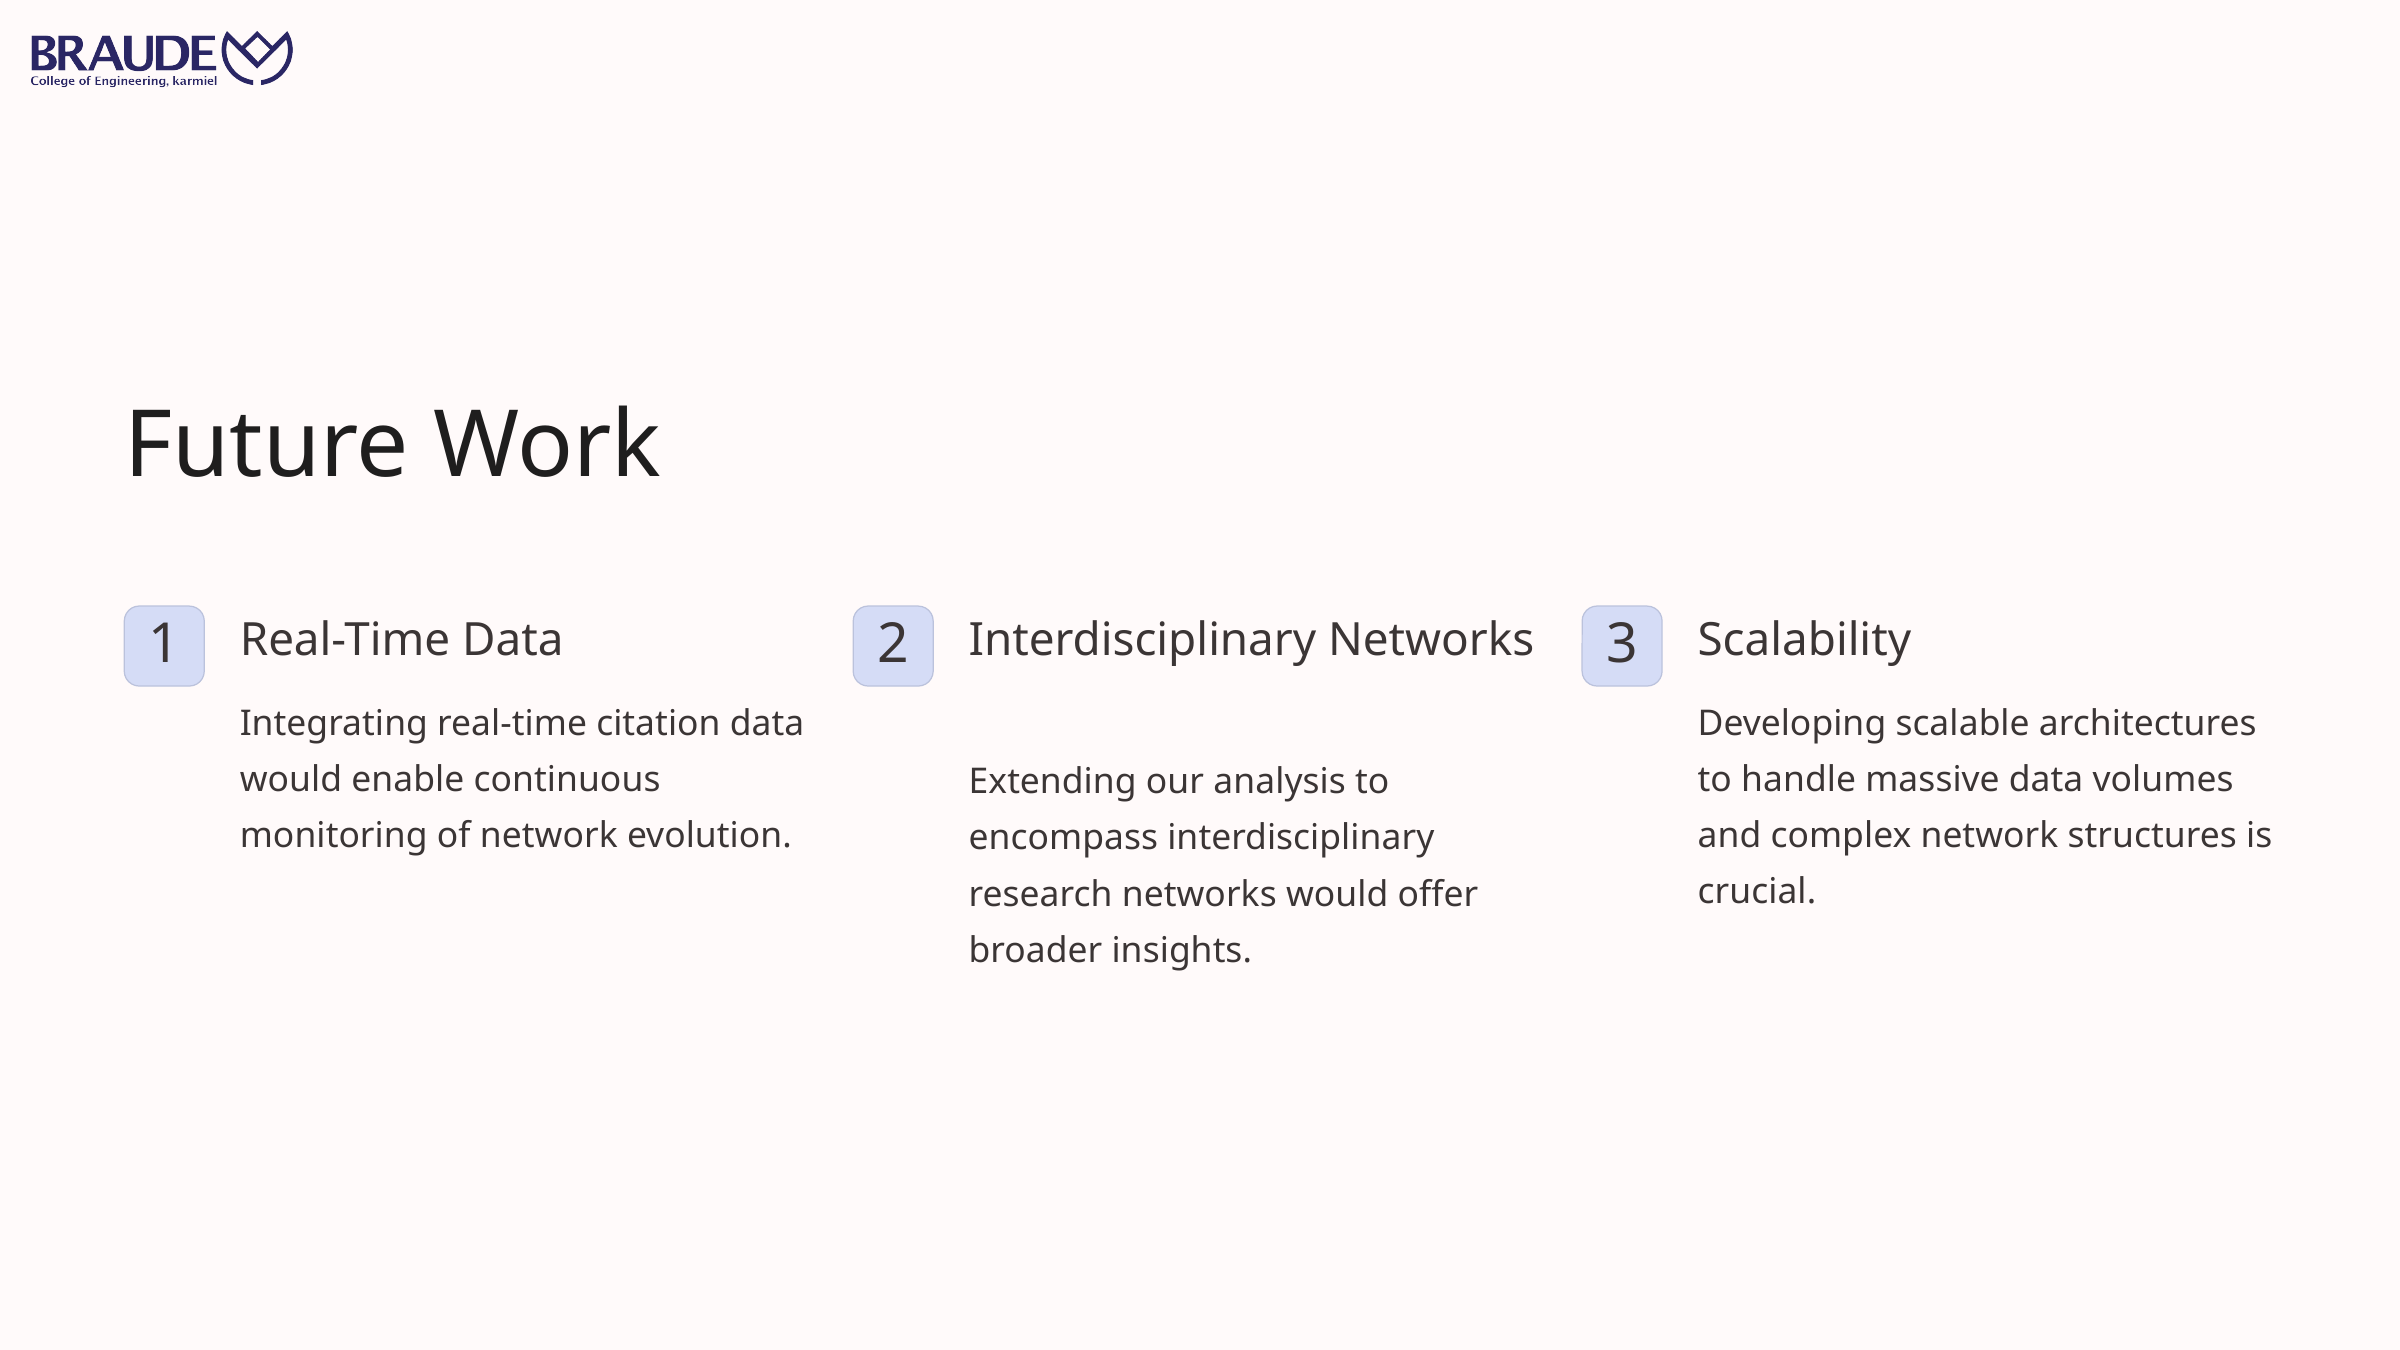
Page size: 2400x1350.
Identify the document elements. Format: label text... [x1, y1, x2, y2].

text_box 1 [153, 618, 176, 675]
text_box [124, 606, 205, 687]
text_box Future Work [124, 378, 1060, 496]
text_box Integrating real-time citation data would enable continuous monitoring of network evolution. [239, 685, 818, 914]
text_box 3 [1605, 618, 1639, 675]
text_box Developing scalable architectures to handle massive data volumes and complex network structures is crucial. [1697, 685, 2276, 914]
text_box Real-Time Data [239, 606, 708, 665]
text_box [1582, 606, 1663, 687]
text_box Extending our analysis to encompass interdisciplinary research networks would offer broader insights. [968, 744, 1547, 972]
picture [16, 24, 301, 91]
text_box 2 [876, 618, 910, 675]
text_box Interdisciplinary Networks [968, 606, 1547, 723]
text_box [853, 606, 934, 687]
text_box Scalability [1697, 606, 2166, 665]
